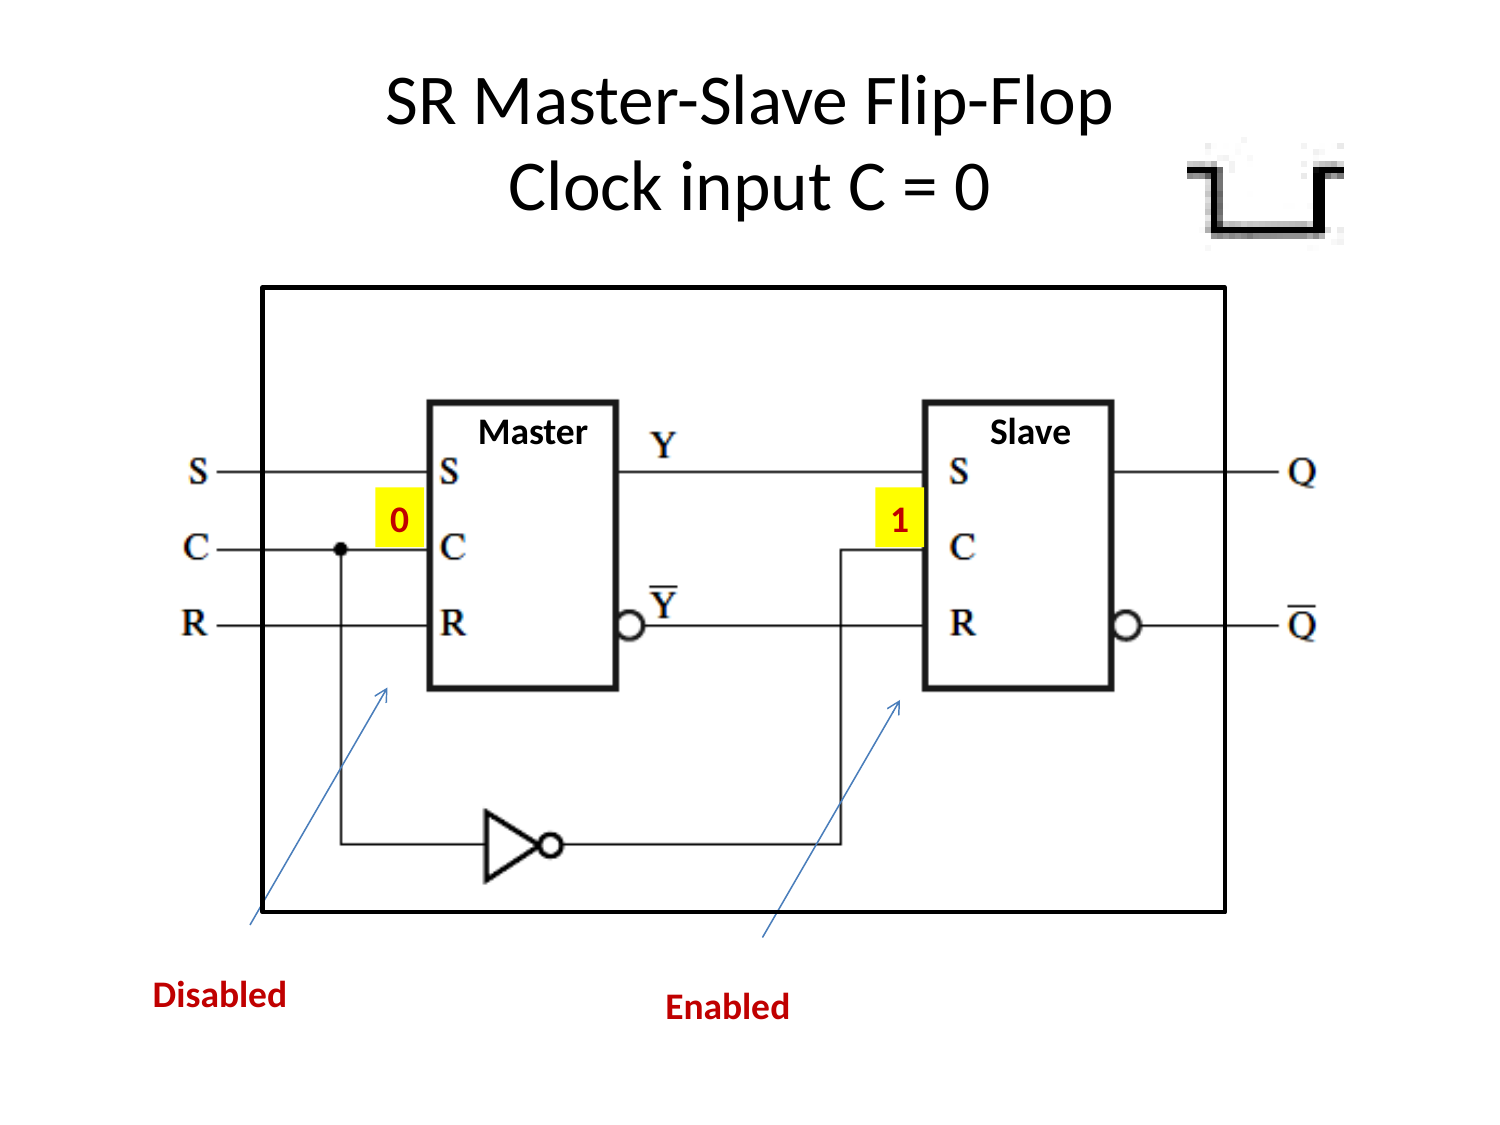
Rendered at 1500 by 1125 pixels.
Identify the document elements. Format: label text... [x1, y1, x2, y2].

text_box Disabled [138, 962, 303, 1023]
picture [174, 387, 1340, 898]
picture [1187, 137, 1344, 258]
text_box [260, 285, 1227, 385]
title SR Master-Slave Flip-Flop Clock input C = 0 [75, 45, 1425, 233]
text_box [260, 907, 1227, 914]
text_box Enabled [650, 974, 806, 1035]
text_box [199, 737, 438, 876]
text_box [712, 749, 951, 888]
